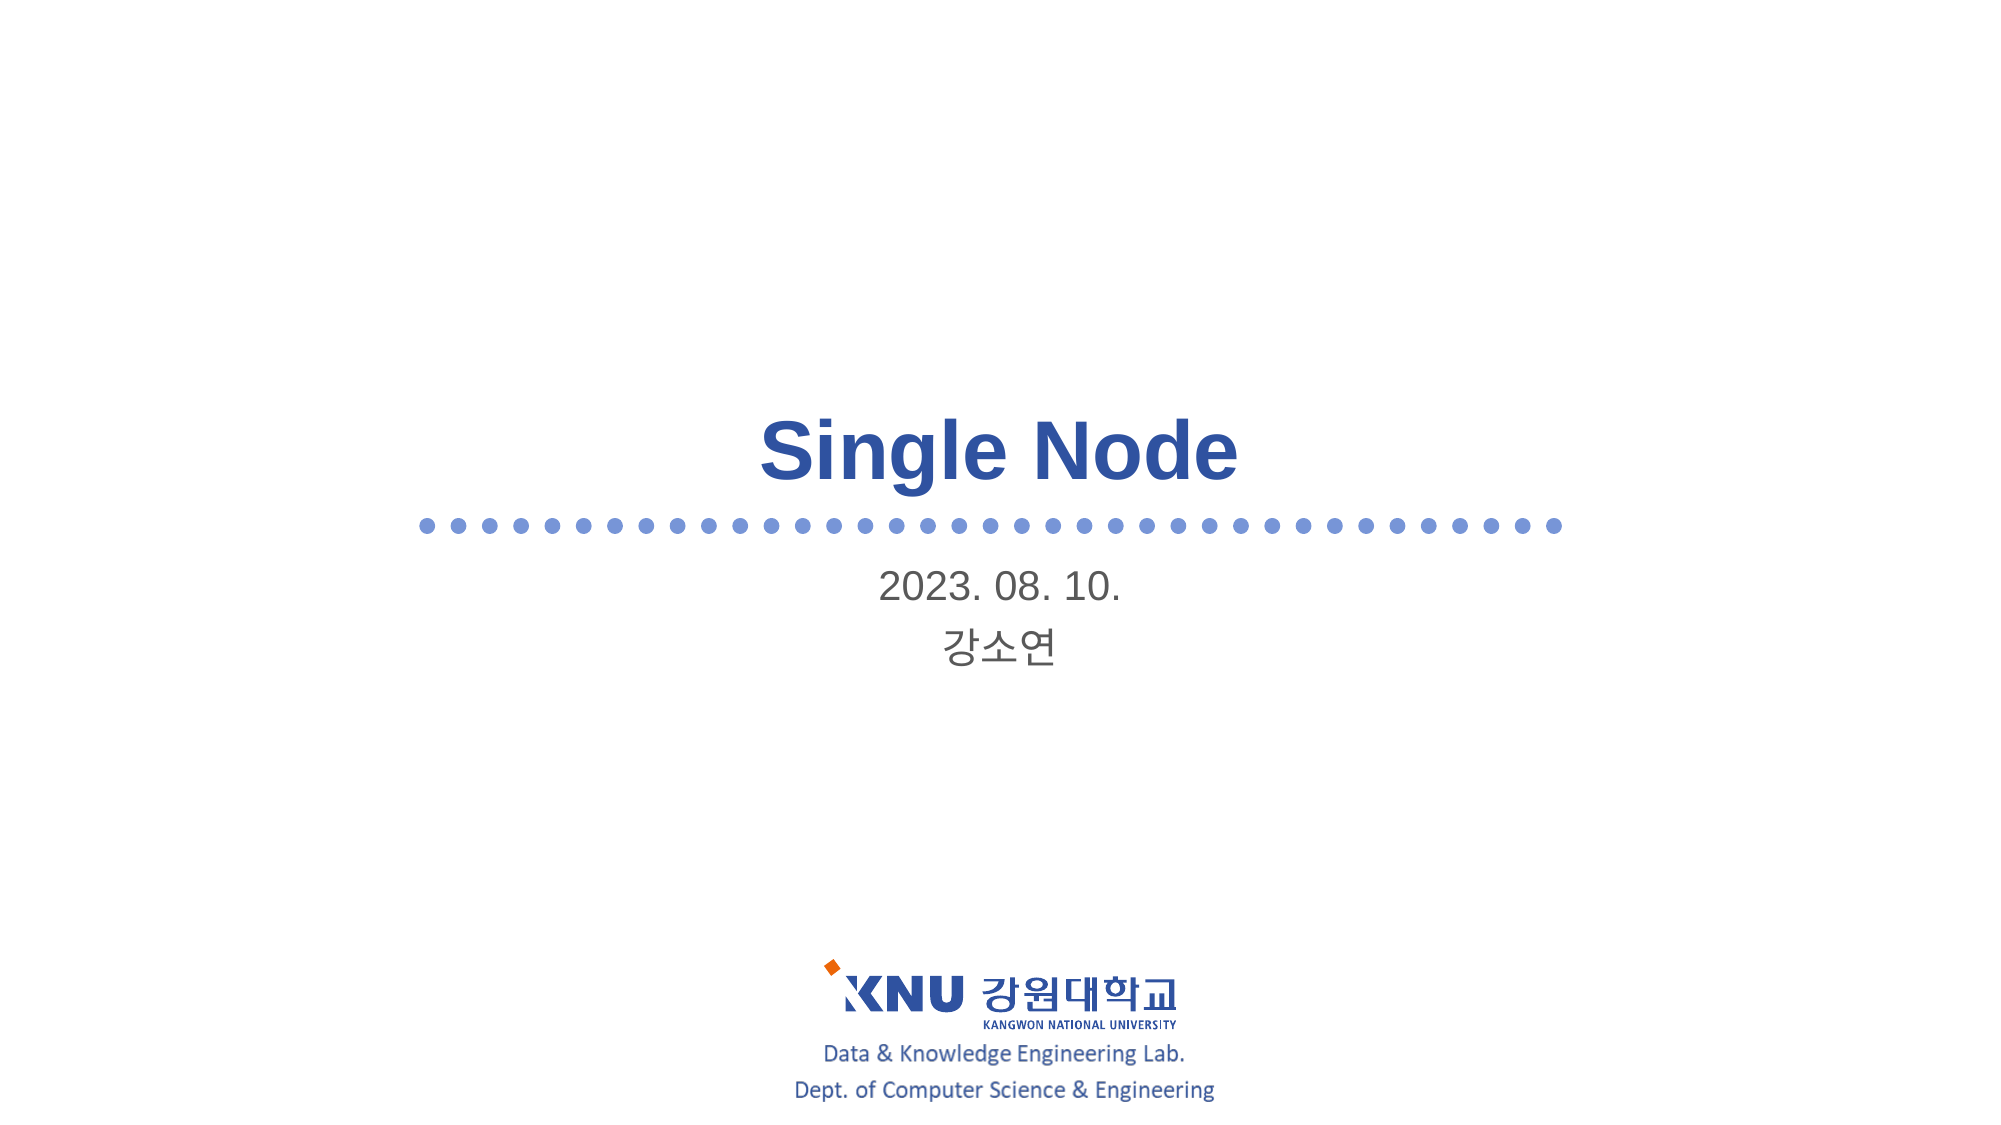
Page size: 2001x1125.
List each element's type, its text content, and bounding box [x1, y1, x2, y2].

picture [778, 1026, 1230, 1120]
subtitle 2023. 08. 10. 강소연 [454, 544, 1546, 686]
title Single Node [279, 363, 1720, 530]
